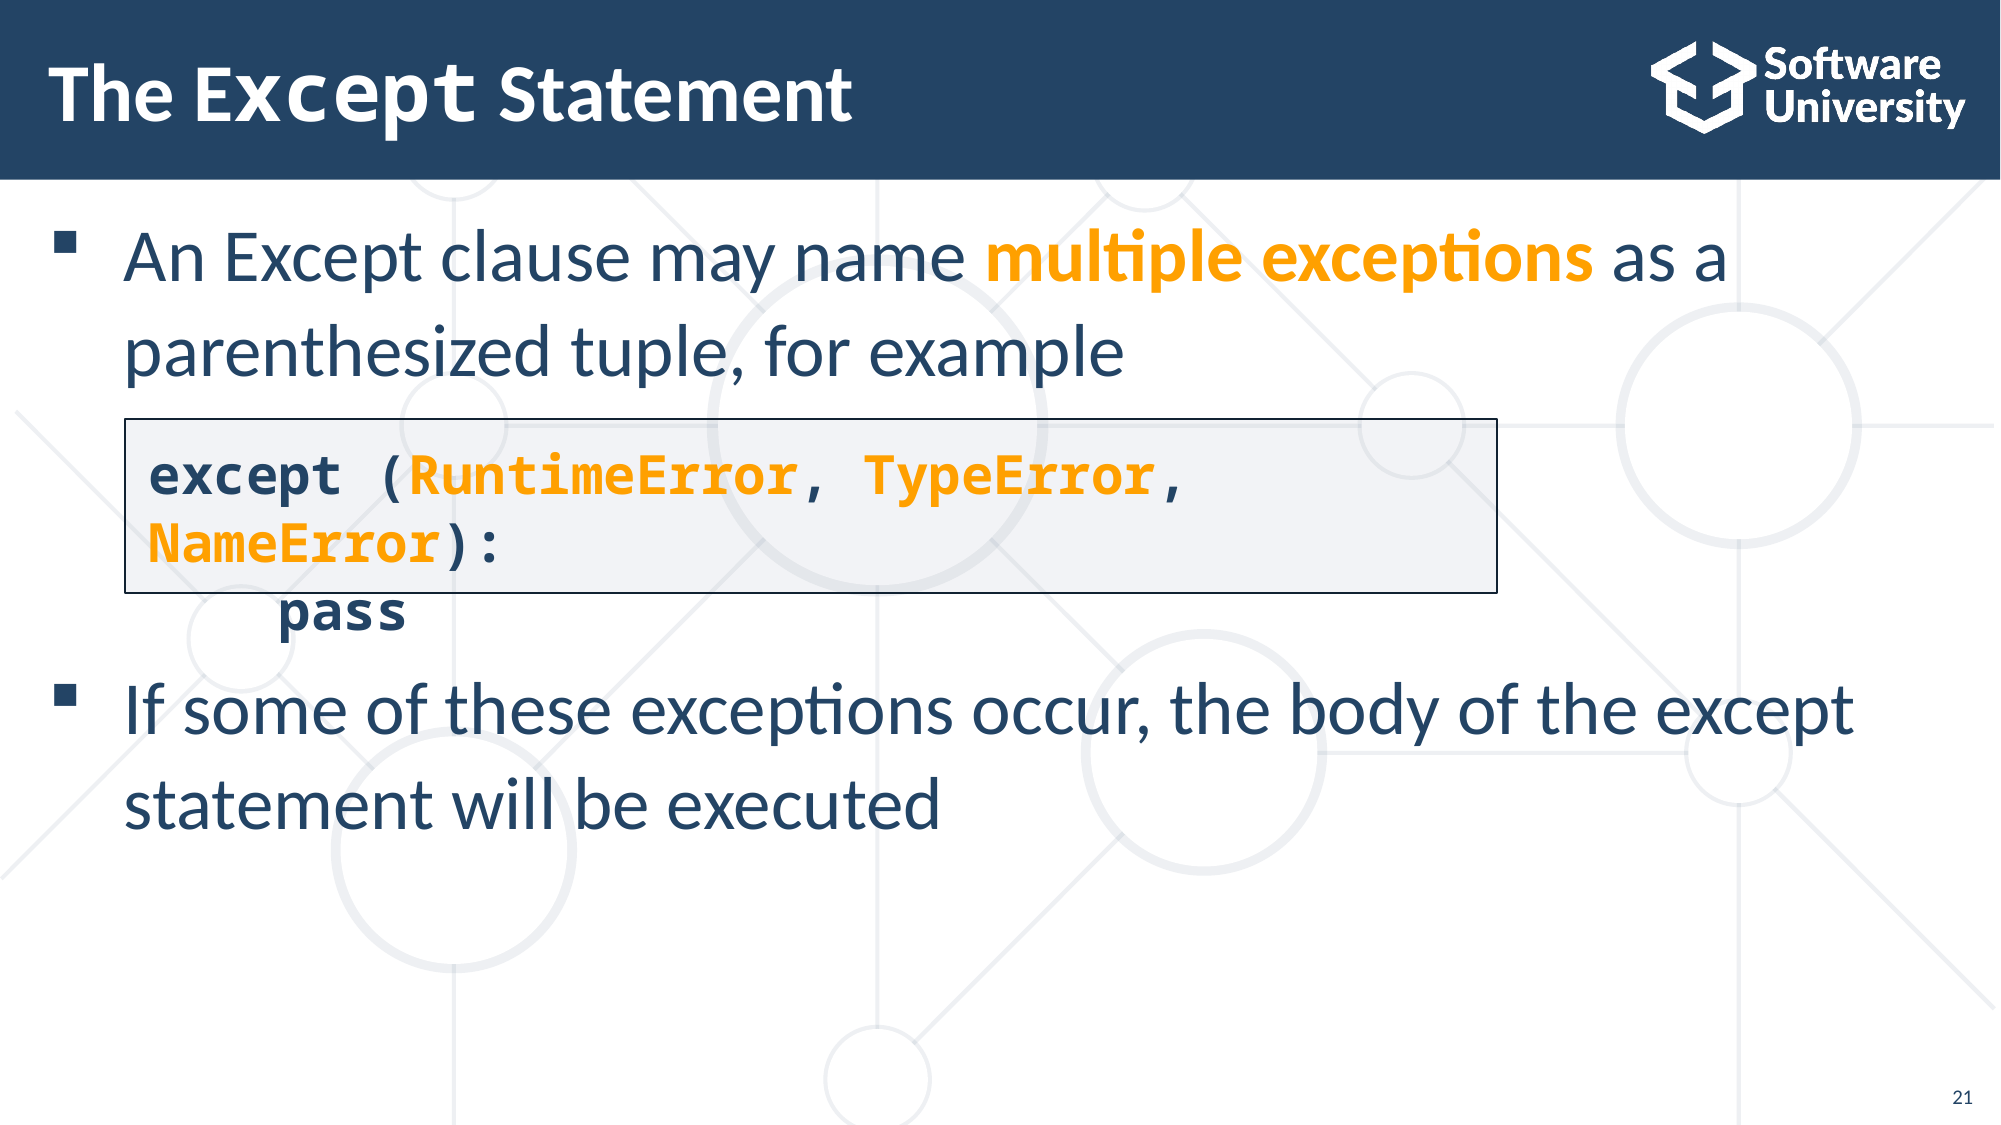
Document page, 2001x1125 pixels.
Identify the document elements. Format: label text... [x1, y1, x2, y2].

picture [1651, 41, 1966, 134]
list An Except clause may name multiple exceptions as a parenthesized tuple, for example If some of these exceptions occur, the body of the except statement will be executed [31, 196, 1969, 1079]
slide_number 21 [1927, 1067, 1989, 1117]
title The Except Statement [31, 16, 1625, 162]
